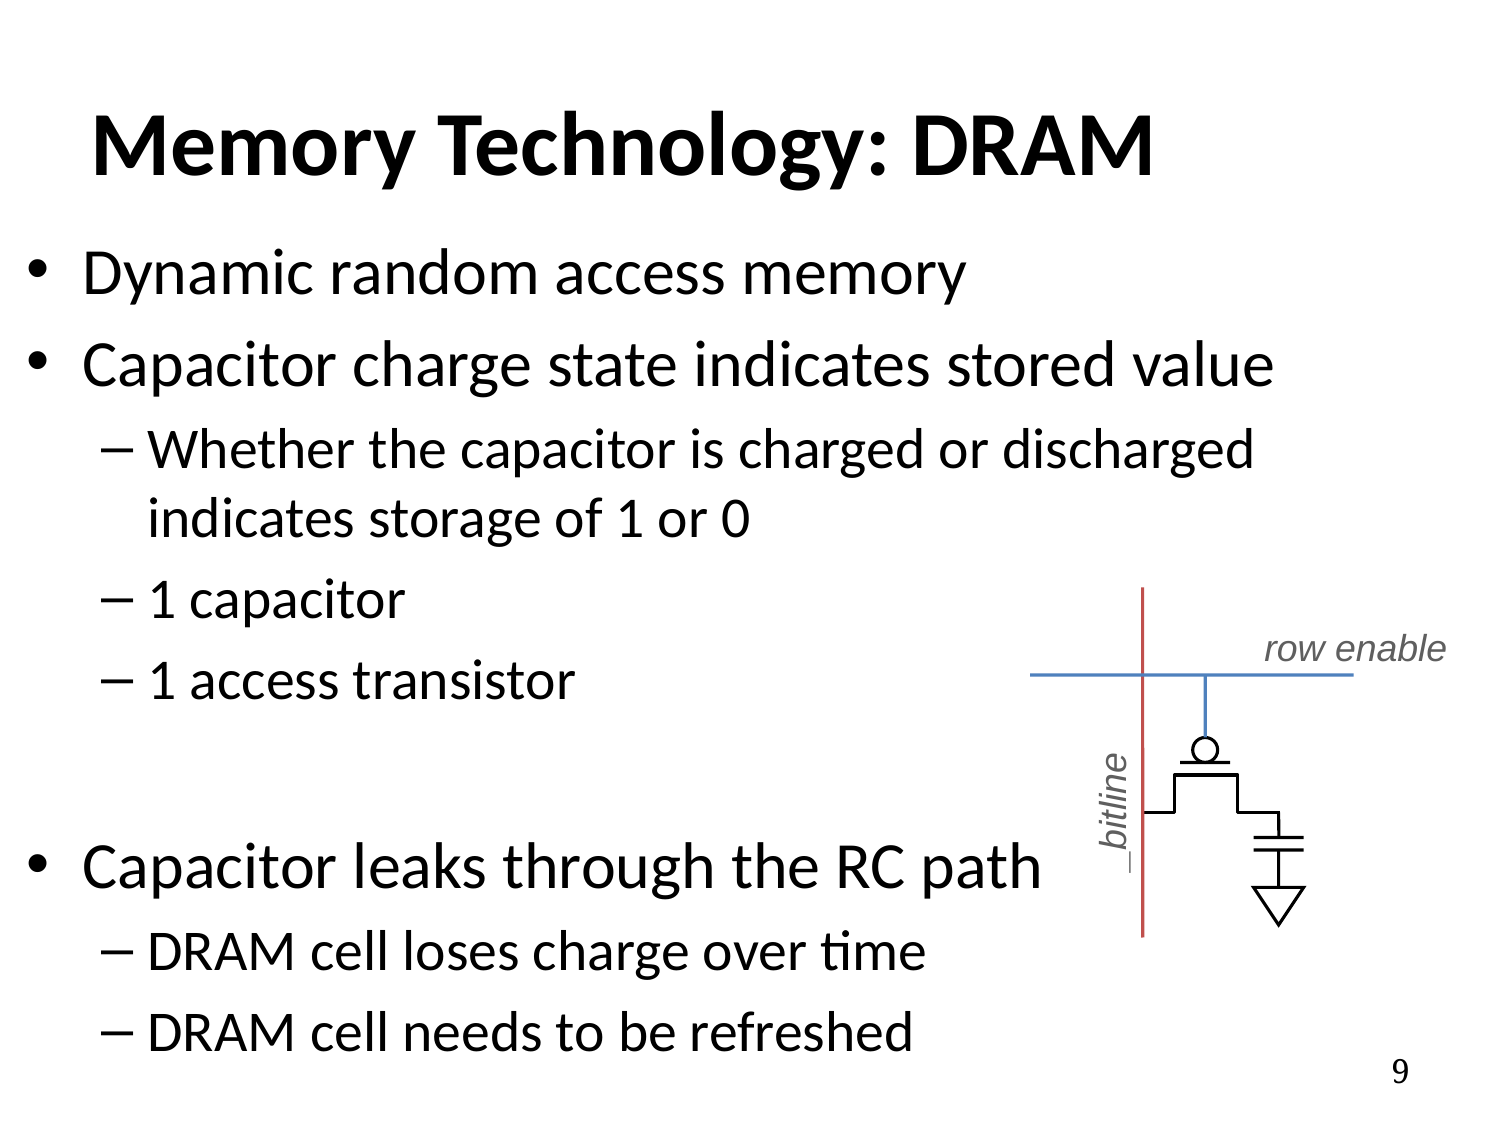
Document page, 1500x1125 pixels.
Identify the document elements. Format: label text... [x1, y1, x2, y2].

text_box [1029, 587, 1463, 938]
list Dynamic random access memory Capacitor charge state indicates stored value Whether the capacitor is charged or discharged indicates storage of 1 or 0 1 capacitor 1 access transistor Capacitor leaks through the RC path DRAM cell loses charge over time DRAM cell needs to be refreshed [11, 220, 1425, 1073]
title Memory Technology: DRAM [75, 45, 1425, 220]
slide_number 9 [1074, 1042, 1425, 1103]
